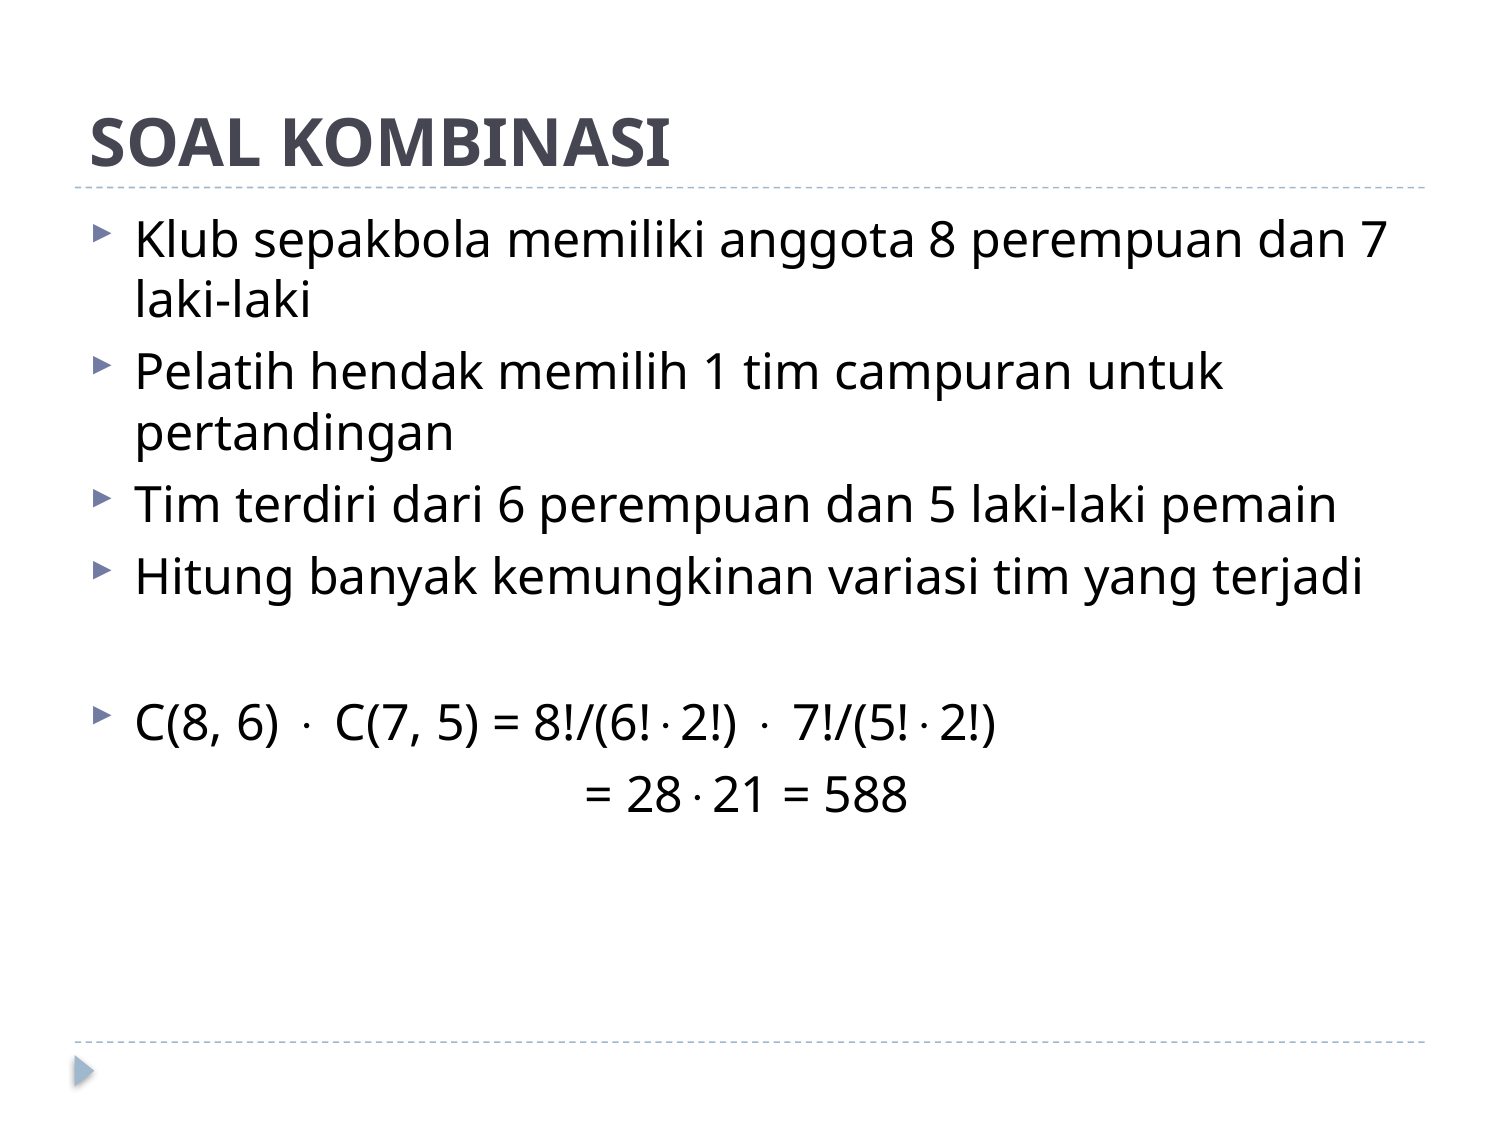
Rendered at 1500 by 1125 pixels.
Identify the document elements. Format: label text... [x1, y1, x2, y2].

title SOAL KOMBINASI [75, 24, 1425, 188]
list Klub sepakbola memiliki anggota 8 perempuan dan 7 laki-laki Pelatih hendak memilih 1 tim campuran untuk pertandingan Tim terdiri dari 6 perempuan dan 5 laki-laki pemain Hitung banyak kemungkinan variasi tim yang terjadi C(8, 6)  C(7, 5) = 8!/(6!2!)  7!/(5!2!) = 2821 = 588 [75, 200, 1425, 1006]
